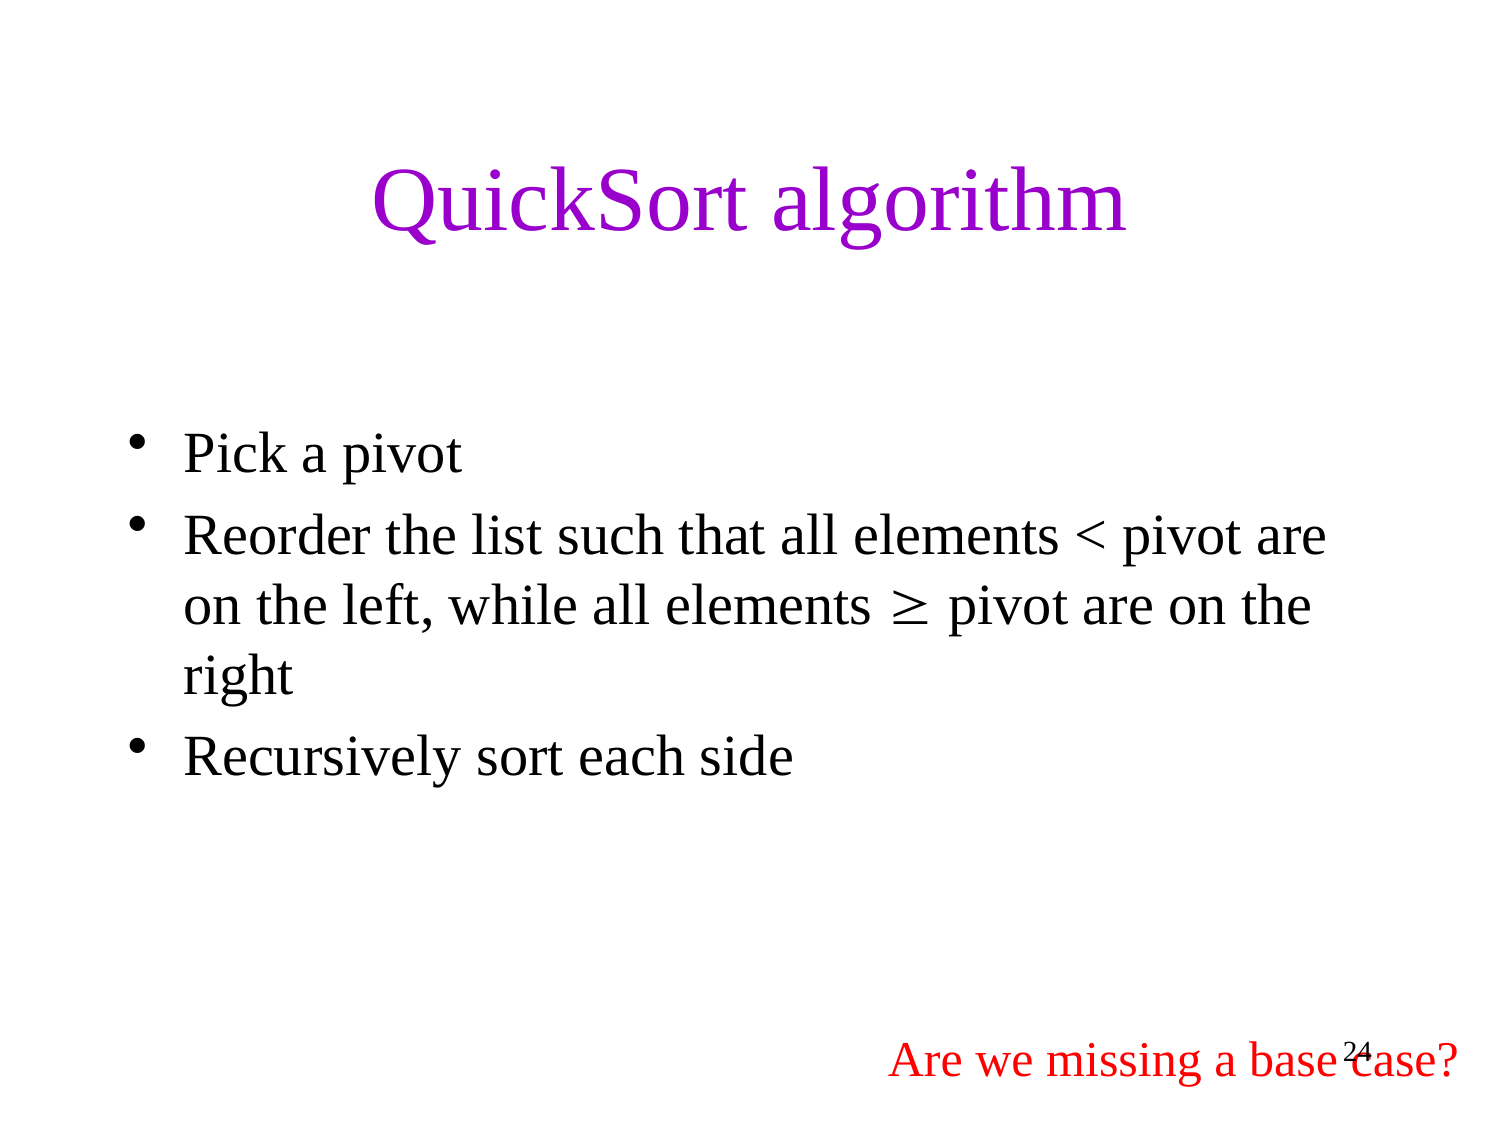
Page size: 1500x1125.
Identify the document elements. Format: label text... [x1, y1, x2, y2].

title QuickSort algorithm [112, 99, 1388, 288]
slide_number 24 [1074, 1024, 1388, 1101]
list Pick a pivot Reorder the list such that all elements < pivot are on the left, while all elements  pivot are on the right Recursively sort each side [112, 324, 1388, 1000]
text_box Are we missing a base case? [872, 1019, 1474, 1095]
